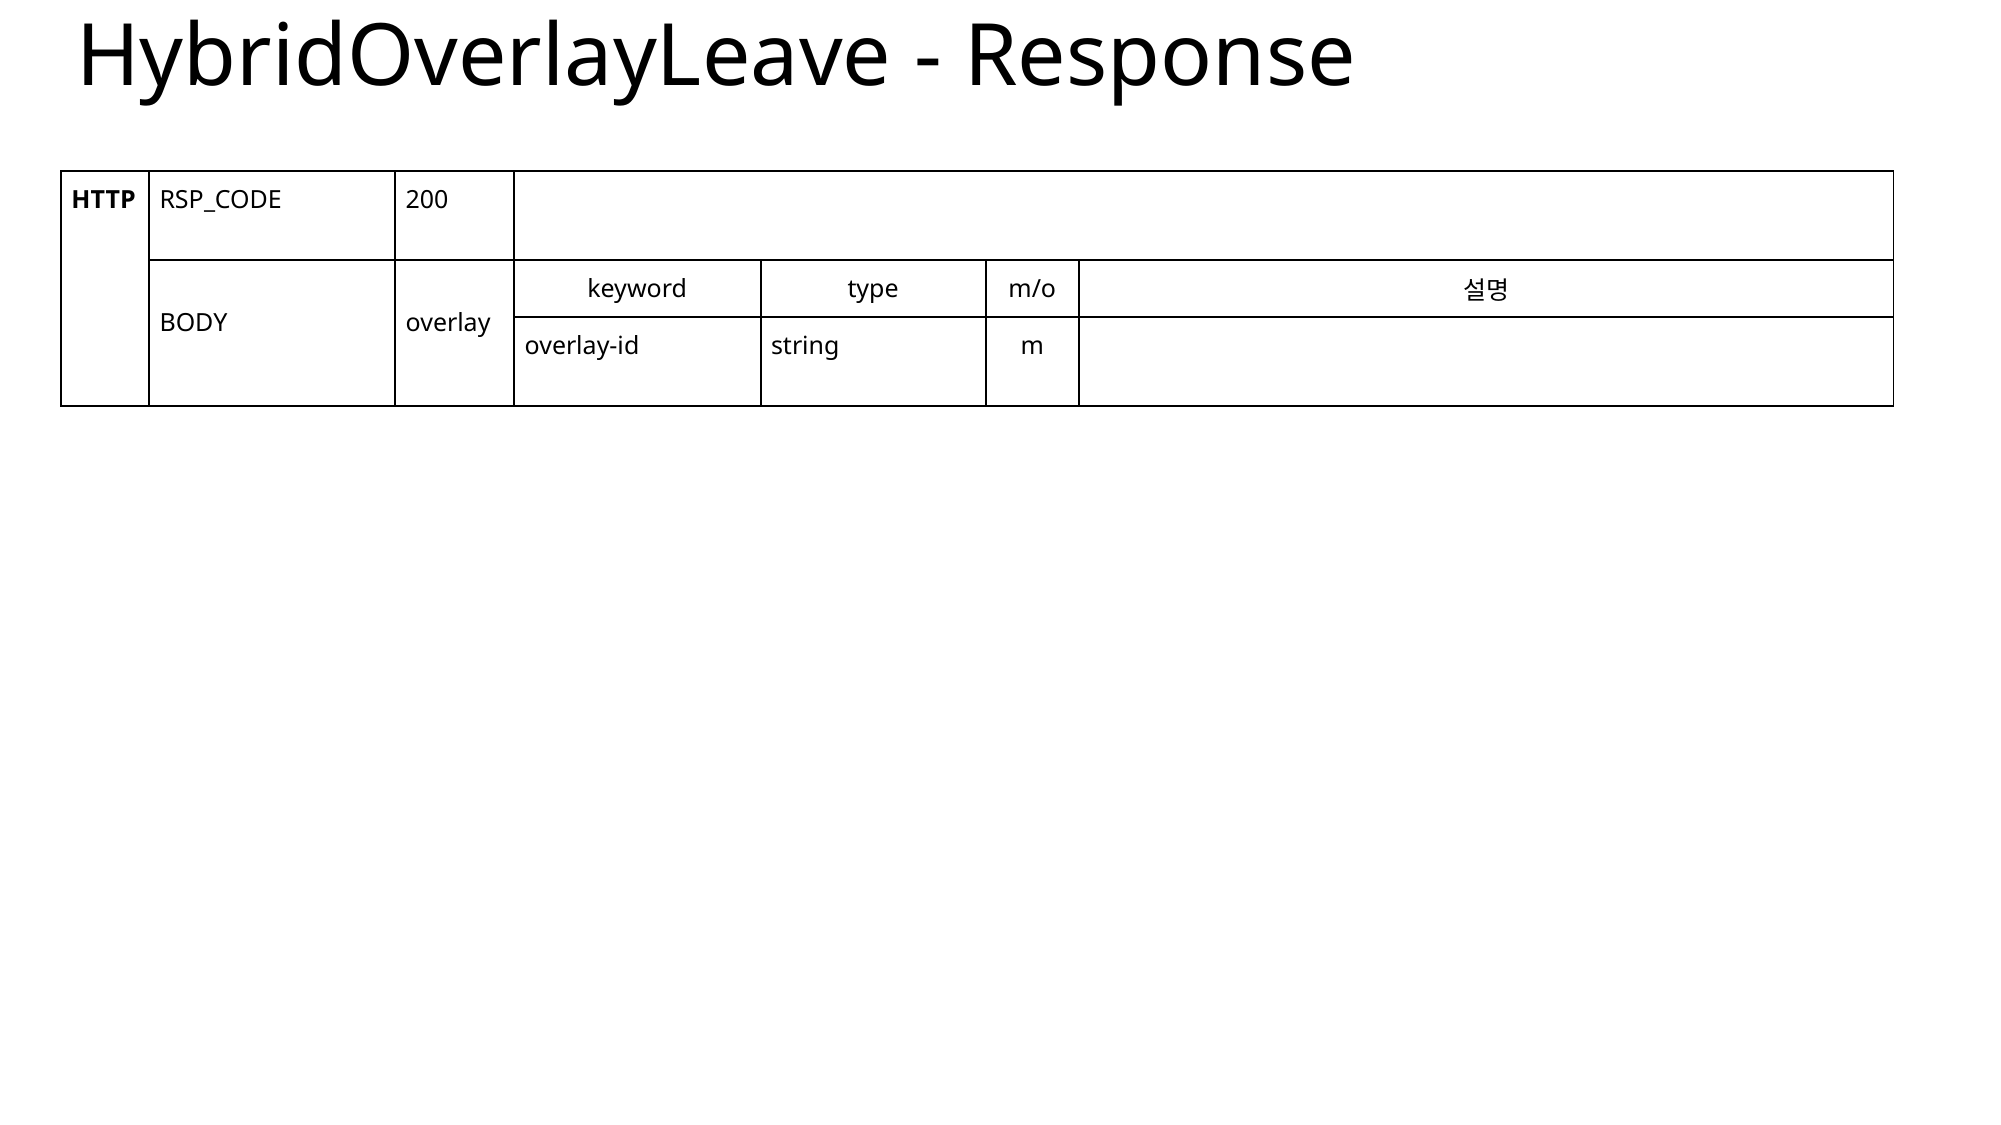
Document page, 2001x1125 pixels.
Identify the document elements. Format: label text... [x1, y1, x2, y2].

table_cell [1080, 318, 1893, 405]
table_header 200 [396, 172, 513, 259]
table_header HTTP [62, 172, 148, 405]
table_cell overlay-id [515, 318, 760, 405]
table_cell overlay [396, 261, 513, 405]
table_cell keyword [515, 261, 760, 316]
table_header RSP_CODE [150, 172, 394, 259]
table_cell string [762, 318, 985, 405]
title HybridOverlayLeave - Response [61, 3, 1931, 112]
table_cell type [762, 261, 985, 316]
table_header [515, 172, 1893, 259]
table_cell 설명 [1080, 261, 1893, 316]
table_cell m/o [987, 261, 1078, 316]
table_cell BODY [150, 261, 394, 405]
table_cell m [987, 318, 1078, 405]
